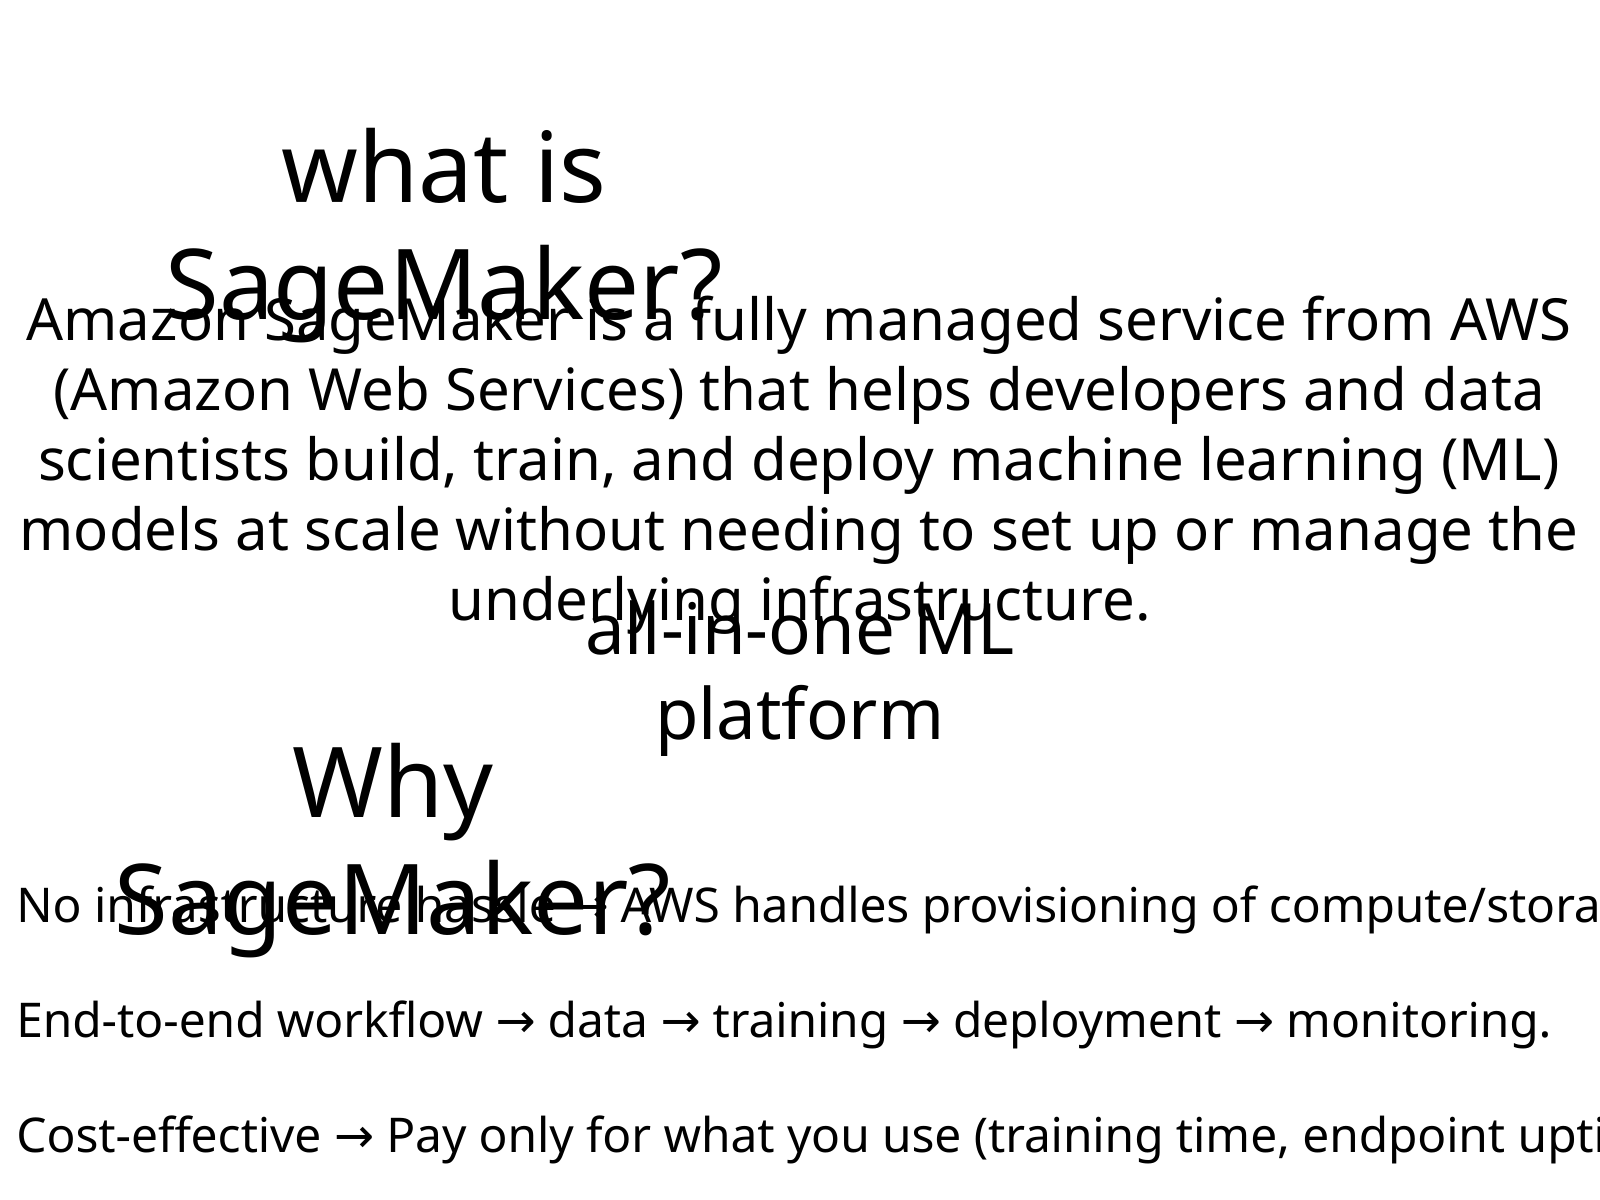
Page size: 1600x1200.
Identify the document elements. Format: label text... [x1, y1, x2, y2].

text_box Why SageMaker? [49, 719, 738, 955]
text_box what is SageMaker? [49, 104, 840, 339]
text_box all-in-one ML platform [478, 583, 1122, 754]
text_box Amazon SageMaker is a fully managed service from AWS (Amazon Web Services) that helps developers and data scientists build, train, and deploy machine learning (ML) models at scale without needing to set up or manage the underlying infrastructure. [0, 282, 1600, 632]
text_box No infrastructure hassle → AWS handles provisioning of compute/storage. End-to-end workflow → data → training → deployment → monitoring. Cost-effective → Pay only for what you use (training time, endpoint uptime, etc.). [16, 802, 1600, 1163]
